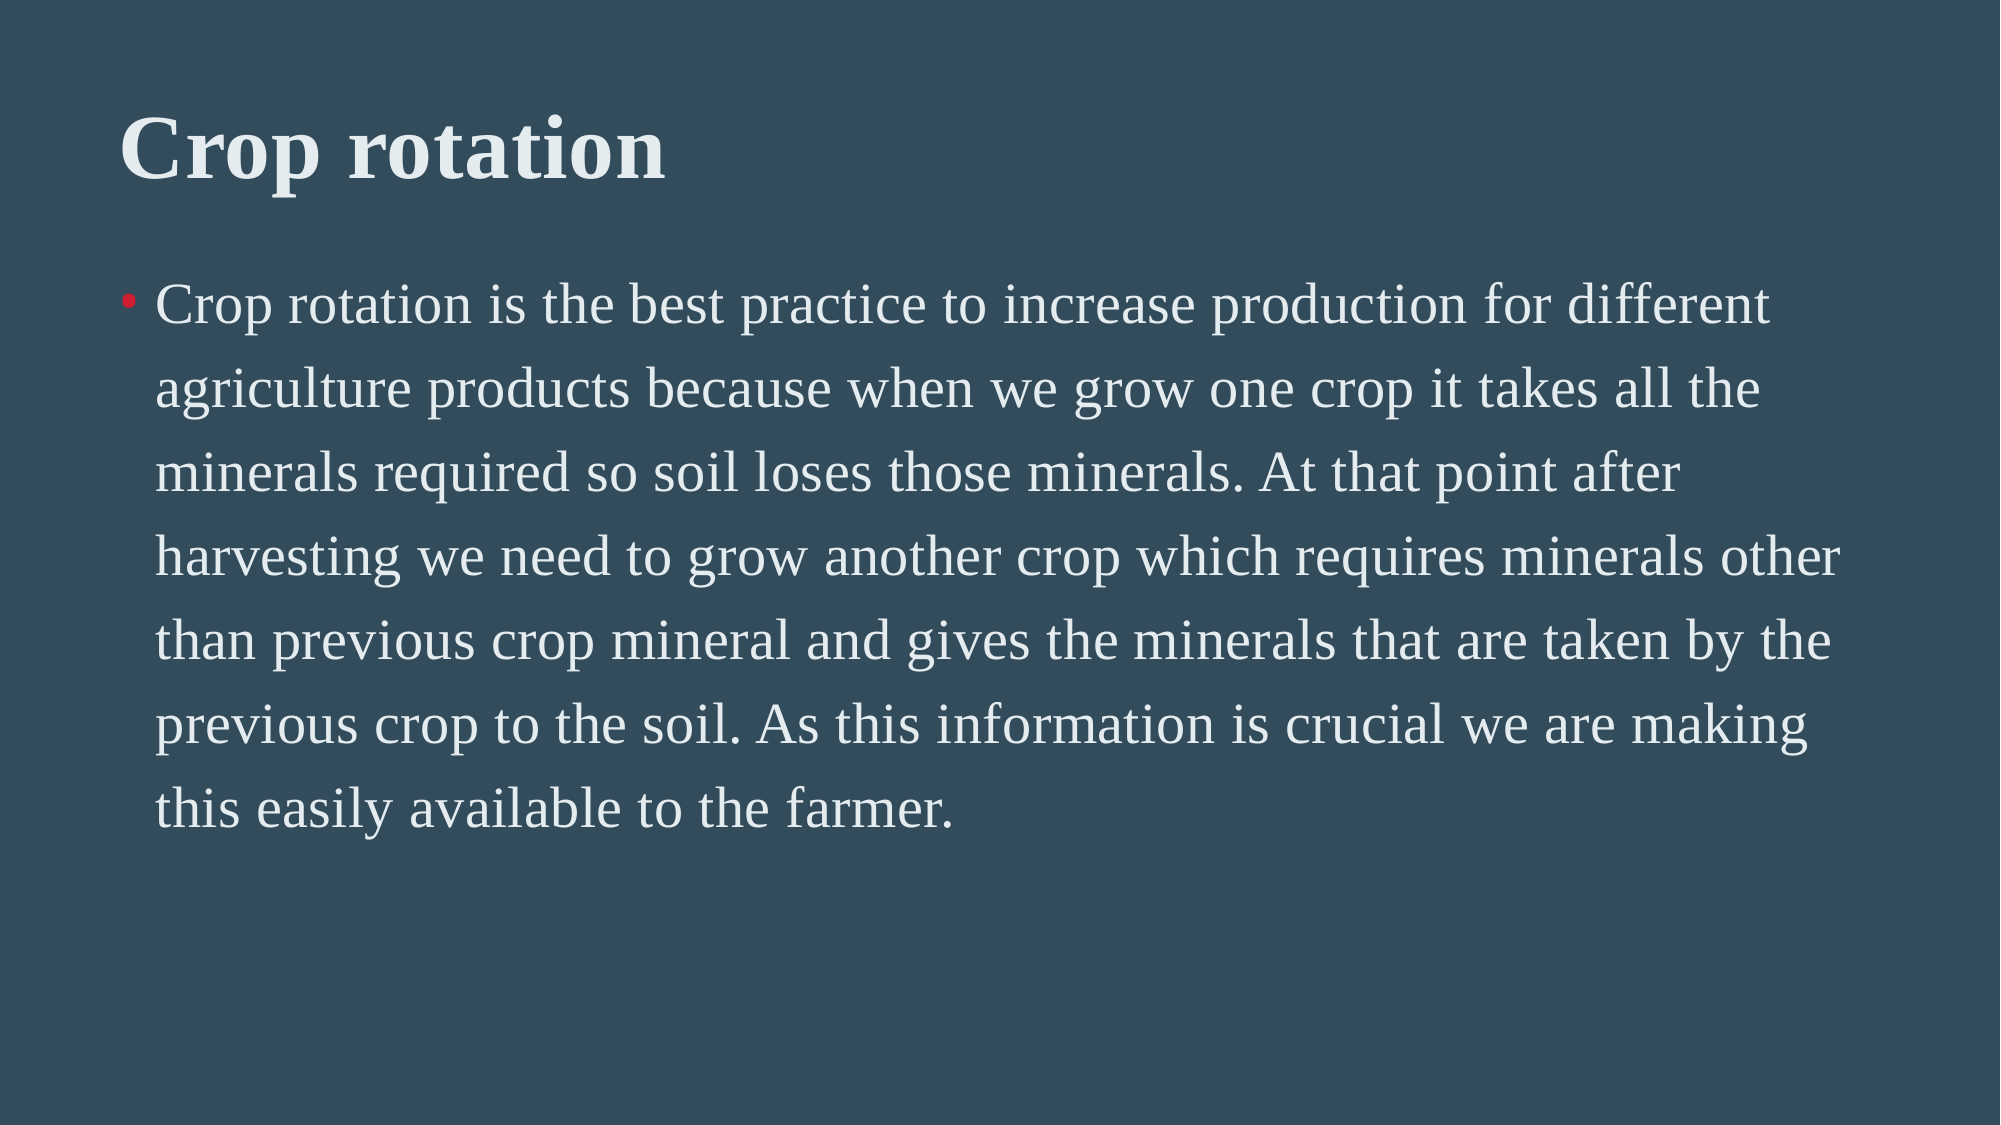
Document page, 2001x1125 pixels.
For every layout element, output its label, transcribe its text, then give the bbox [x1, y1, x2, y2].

list Crop rotation is the best practice to increase production for different agriculture products because when we grow one crop it takes all the minerals required so soil loses those minerals. At that point after harvesting we need to grow another crop which requires minerals other than previous crop mineral and gives the minerals that are taken by the previous crop to the soil. As this information is crucial we are making this easily available to the farmer. [118, 251, 1878, 947]
title Crop rotation [118, 101, 1878, 251]
